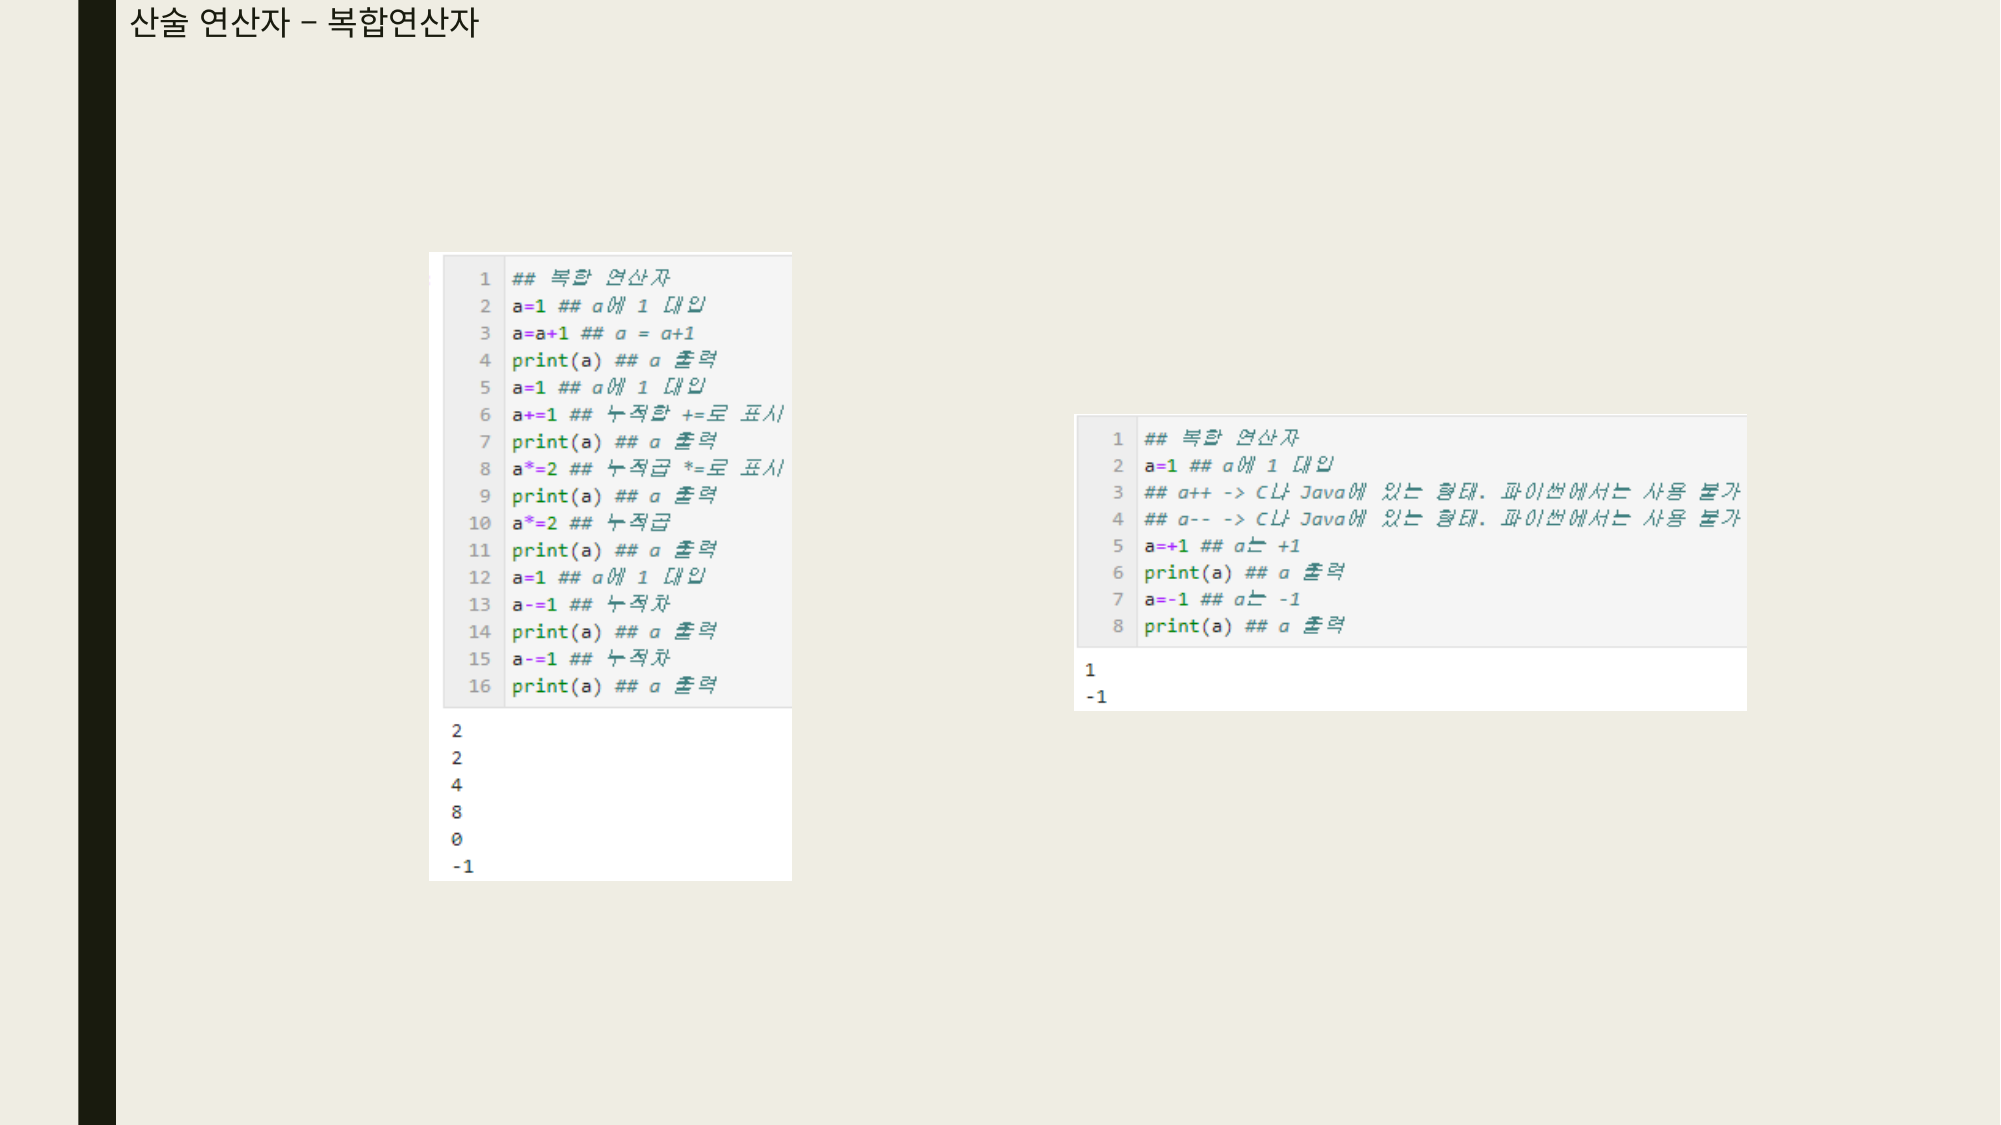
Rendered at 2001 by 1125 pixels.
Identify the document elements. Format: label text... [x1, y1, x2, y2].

title 산술 연산자 – 복합연산자 [114, 0, 1690, 86]
picture [1074, 414, 1747, 711]
picture [429, 252, 792, 881]
